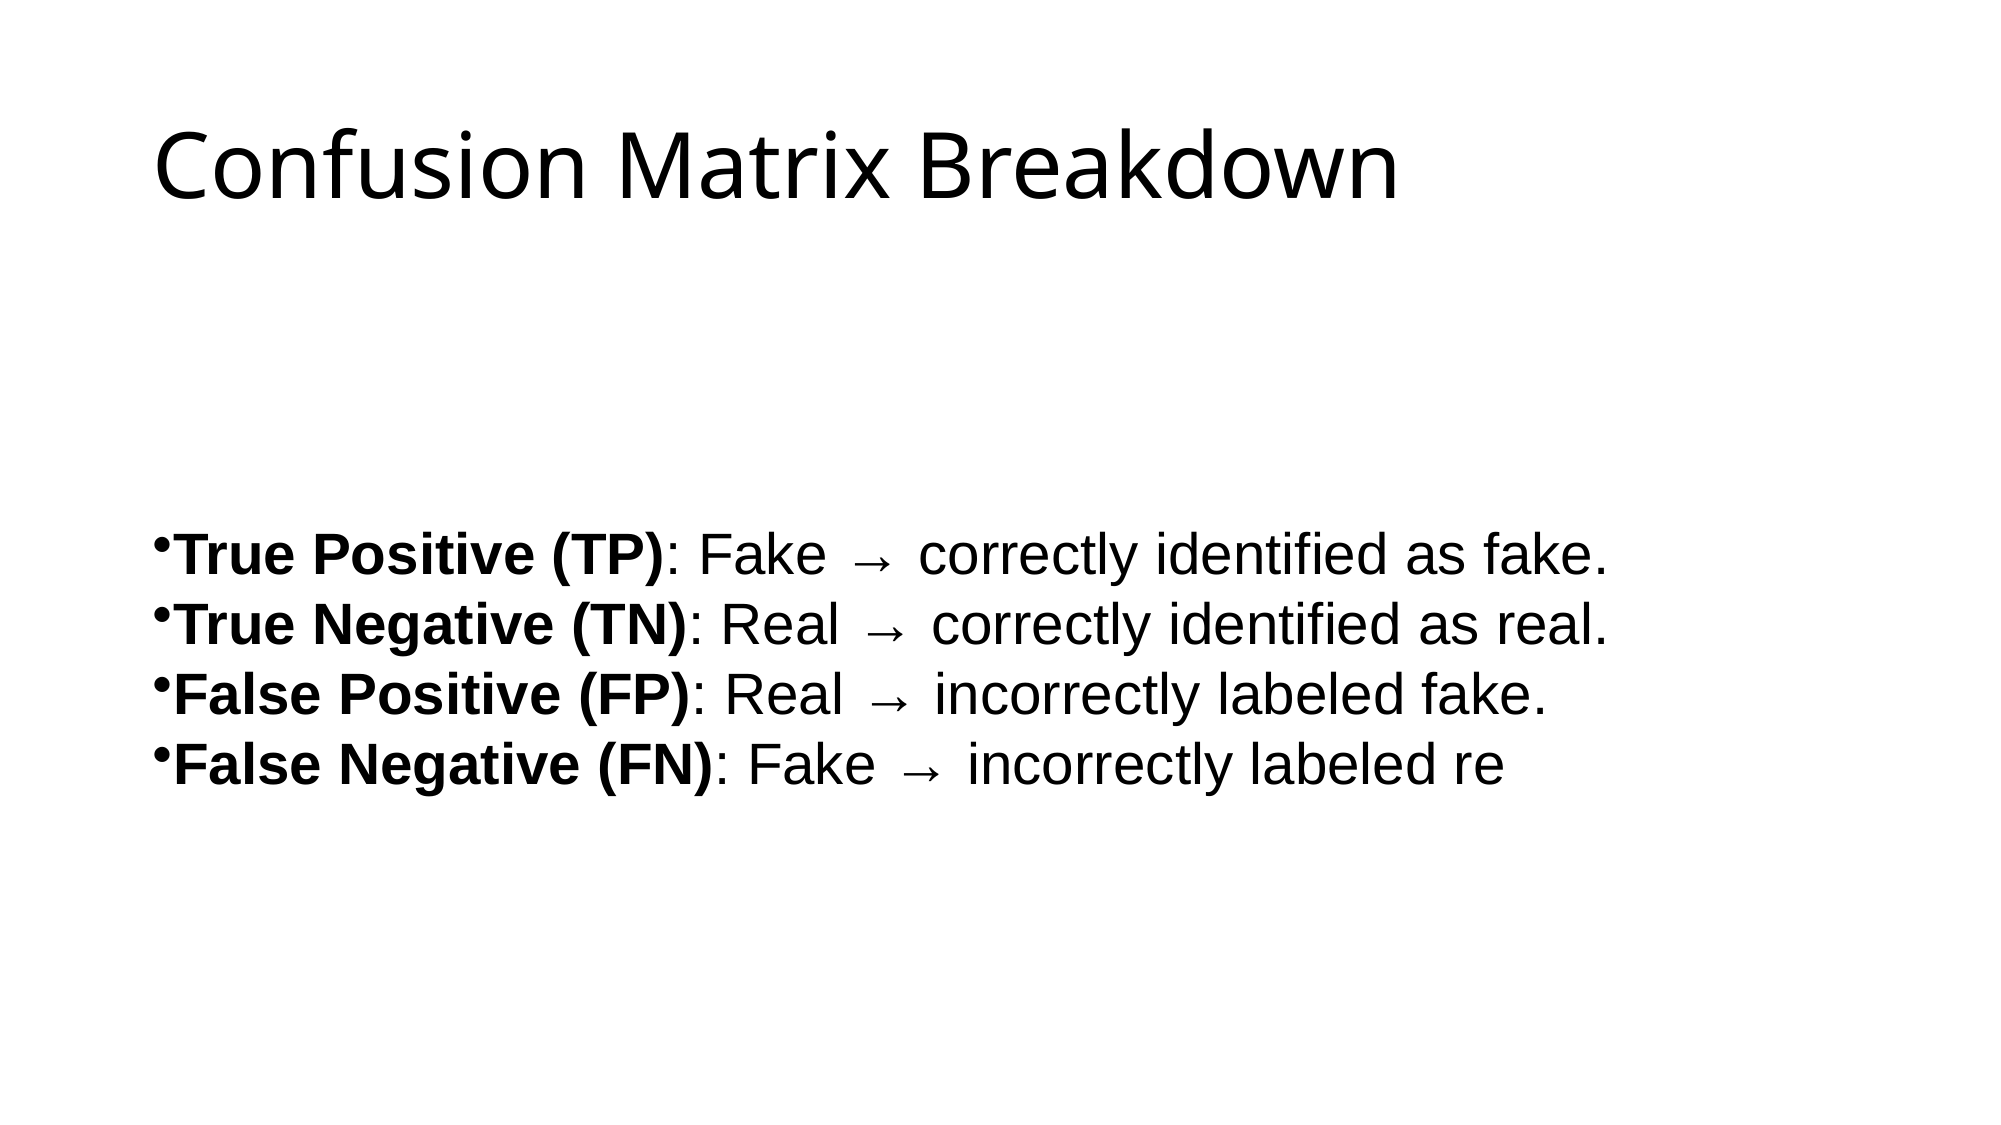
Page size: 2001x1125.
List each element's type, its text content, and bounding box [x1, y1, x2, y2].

title Confusion Matrix Breakdown [137, 59, 1863, 278]
list True Positive (TP): Fake → correctly identified as fake. True Negative (TN): Real → correctly identified as real. False Positive (FP): Real → incorrectly labeled fake. False Negative (FN): Fake → incorrectly labeled re [137, 330, 1641, 983]
